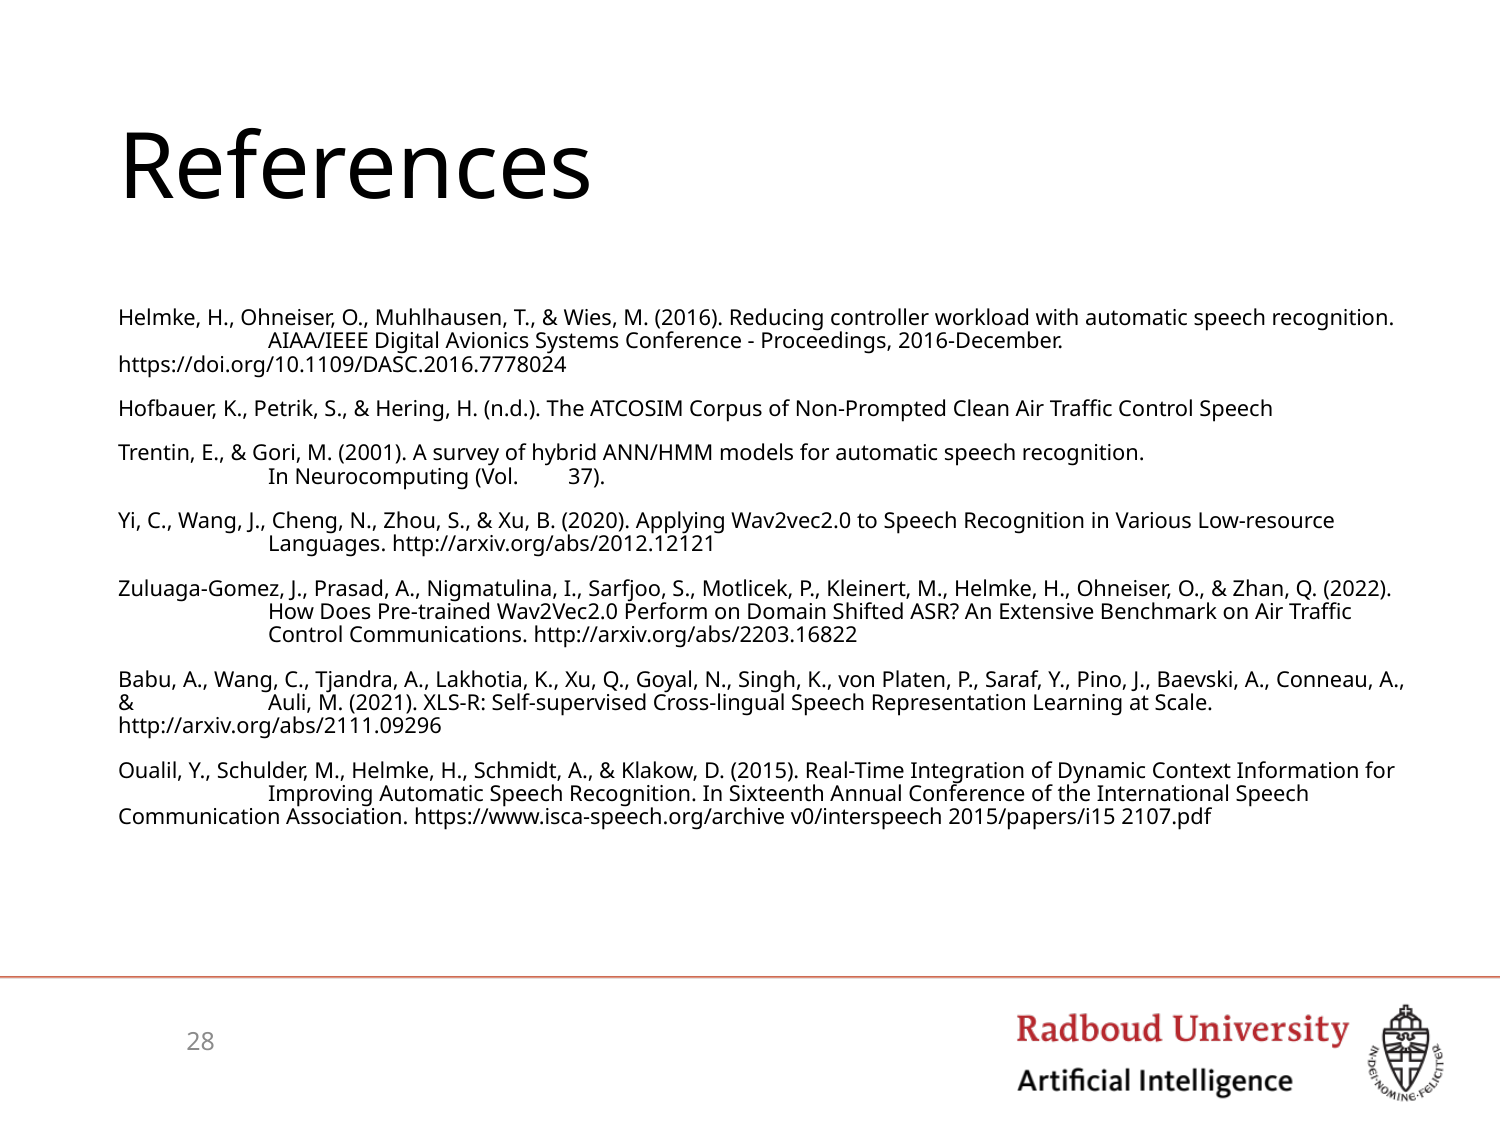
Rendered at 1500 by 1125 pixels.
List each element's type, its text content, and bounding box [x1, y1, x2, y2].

list Helmke, H., Ohneiser, O., Muhlhausen, T., & Wies, M. (2016). Reducing controller workload with automatic speech recognition. AIAA/IEEE Digital Avionics Systems Conference - Proceedings, 2016-December. https://doi.org/10.1109/DASC.2016.7778024 Hofbauer, K., Petrik, S., & Hering, H. (n.d.). The ATCOSIM Corpus of Non-Prompted Clean Air Traffic Control Speech Trentin, E., & Gori, M. (2001). A survey of hybrid ANN/HMM models for automatic speech recognition. In Neurocomputing (Vol. 37). Yi, C., Wang, J., Cheng, N., Zhou, S., & Xu, B. (2020). Applying Wav2vec2.0 to Speech Recognition in Various Low-resource Languages. http://arxiv.org/abs/2012.12121 Zuluaga-Gomez, J., Prasad, A., Nigmatulina, I., Sarfjoo, S., Motlicek, P., Kleinert, M., Helmke, H., Ohneiser, O., & Zhan, Q. (2022). How Does Pre-trained Wav2Vec2.0 Perform on Domain Shifted ASR? An Extensive Benchmark on Air Traffic Control Communications. http://arxiv.org/abs/2203.16822 Babu, A., Wang, C., Tjandra, A., Lakhotia, K., Xu, Q., Goyal, N., Singh, K., von Platen, P., Saraf, Y., Pino, J., Baevski, A., Conneau, A., & Auli, M. (2021). XLS-R: Self-supervised Cross-lingual Speech Representation Learning at Scale. http://arxiv.org/abs/2111.09296 Oualil, Y., Schulder, M., Helmke, H., Schmidt, A., & Klakow, D. (2015). Real-Time Integration of Dynamic Context Information for Improving Automatic Speech Recognition. In Sixteenth Annual Conference of the International Speech Communication Association. https://www.isca-speech.org/archive v0/interspeech 2015/papers/i15 2107.pdf [103, 299, 1443, 1113]
title References [103, 59, 1397, 278]
slide_number 28 [103, 1012, 230, 1073]
